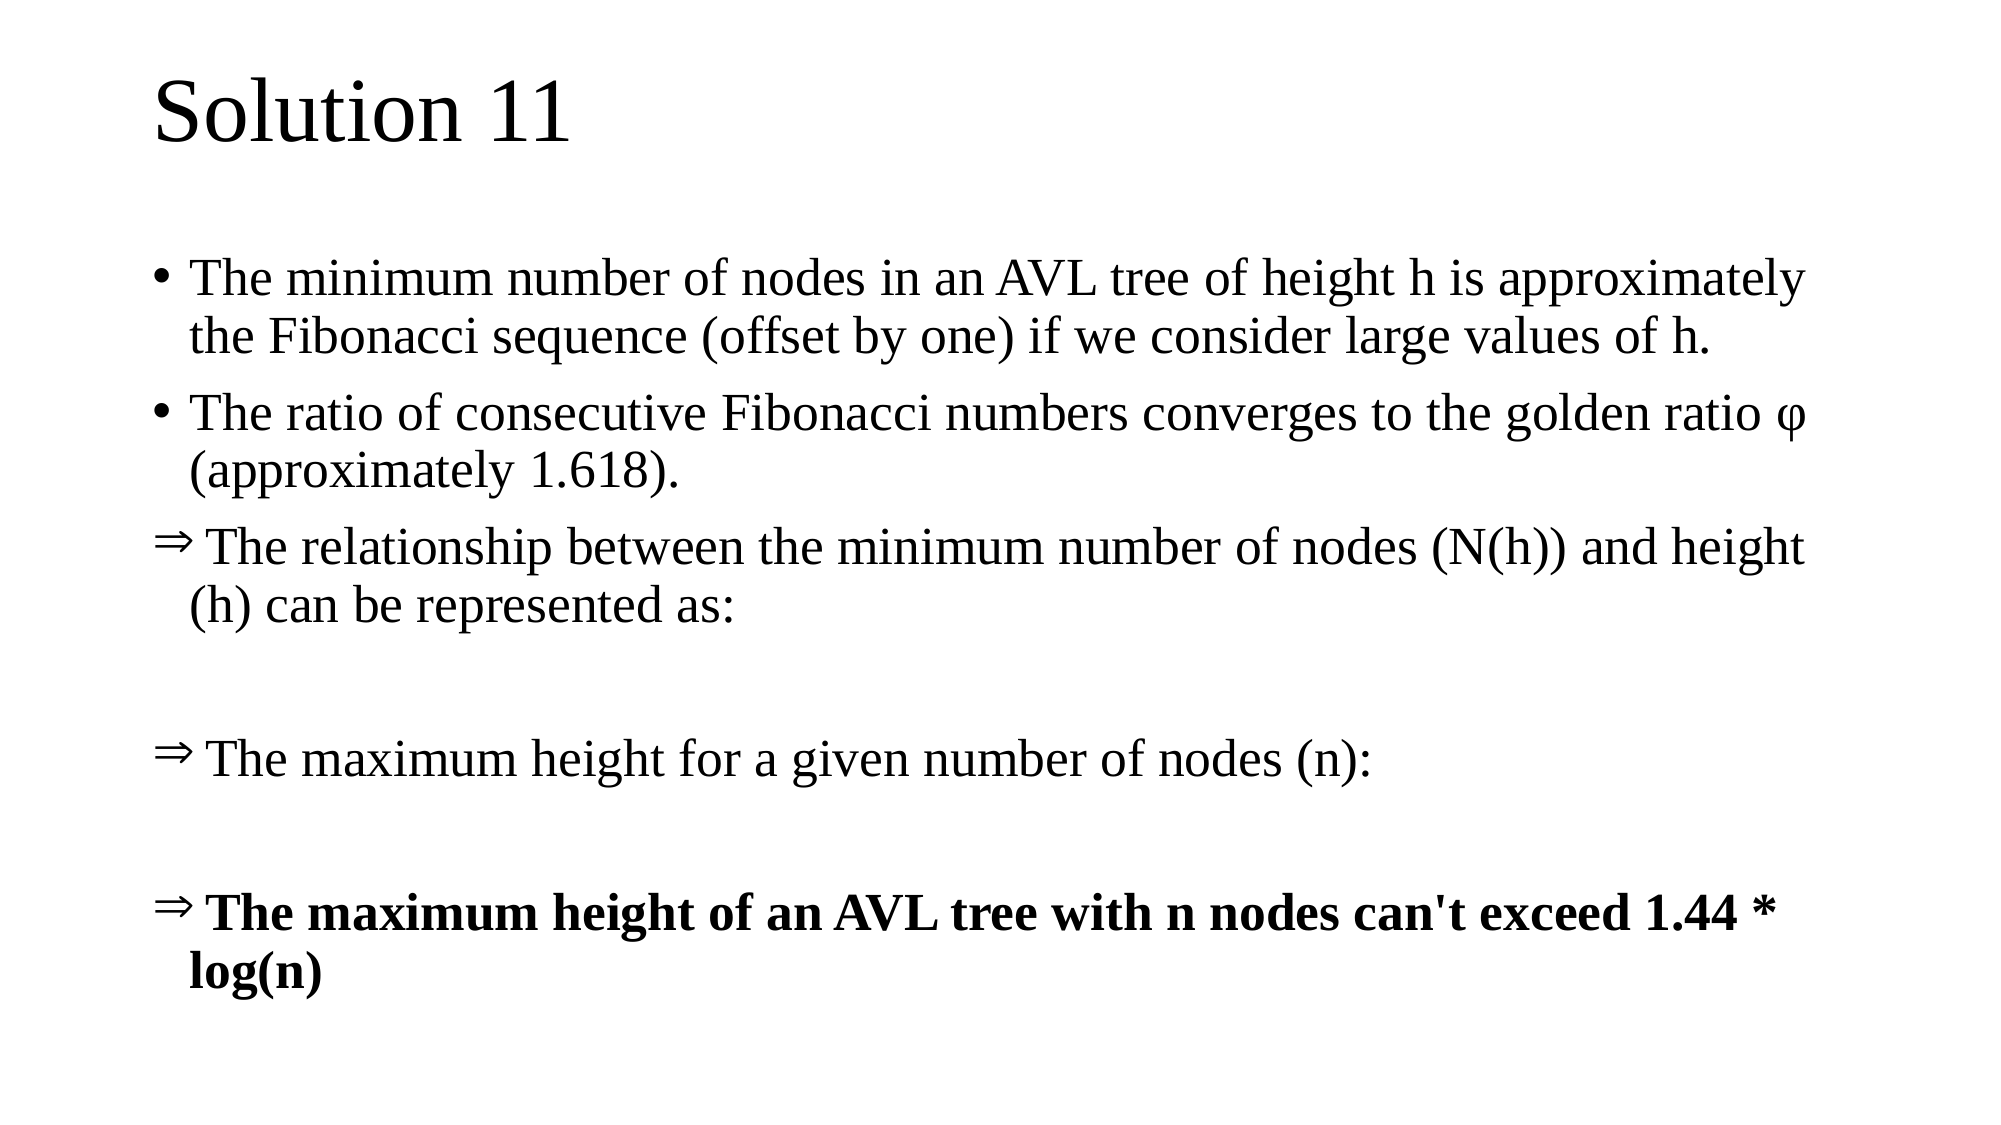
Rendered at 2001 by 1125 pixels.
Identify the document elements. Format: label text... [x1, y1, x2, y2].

title Solution 11 [137, 3, 1863, 221]
